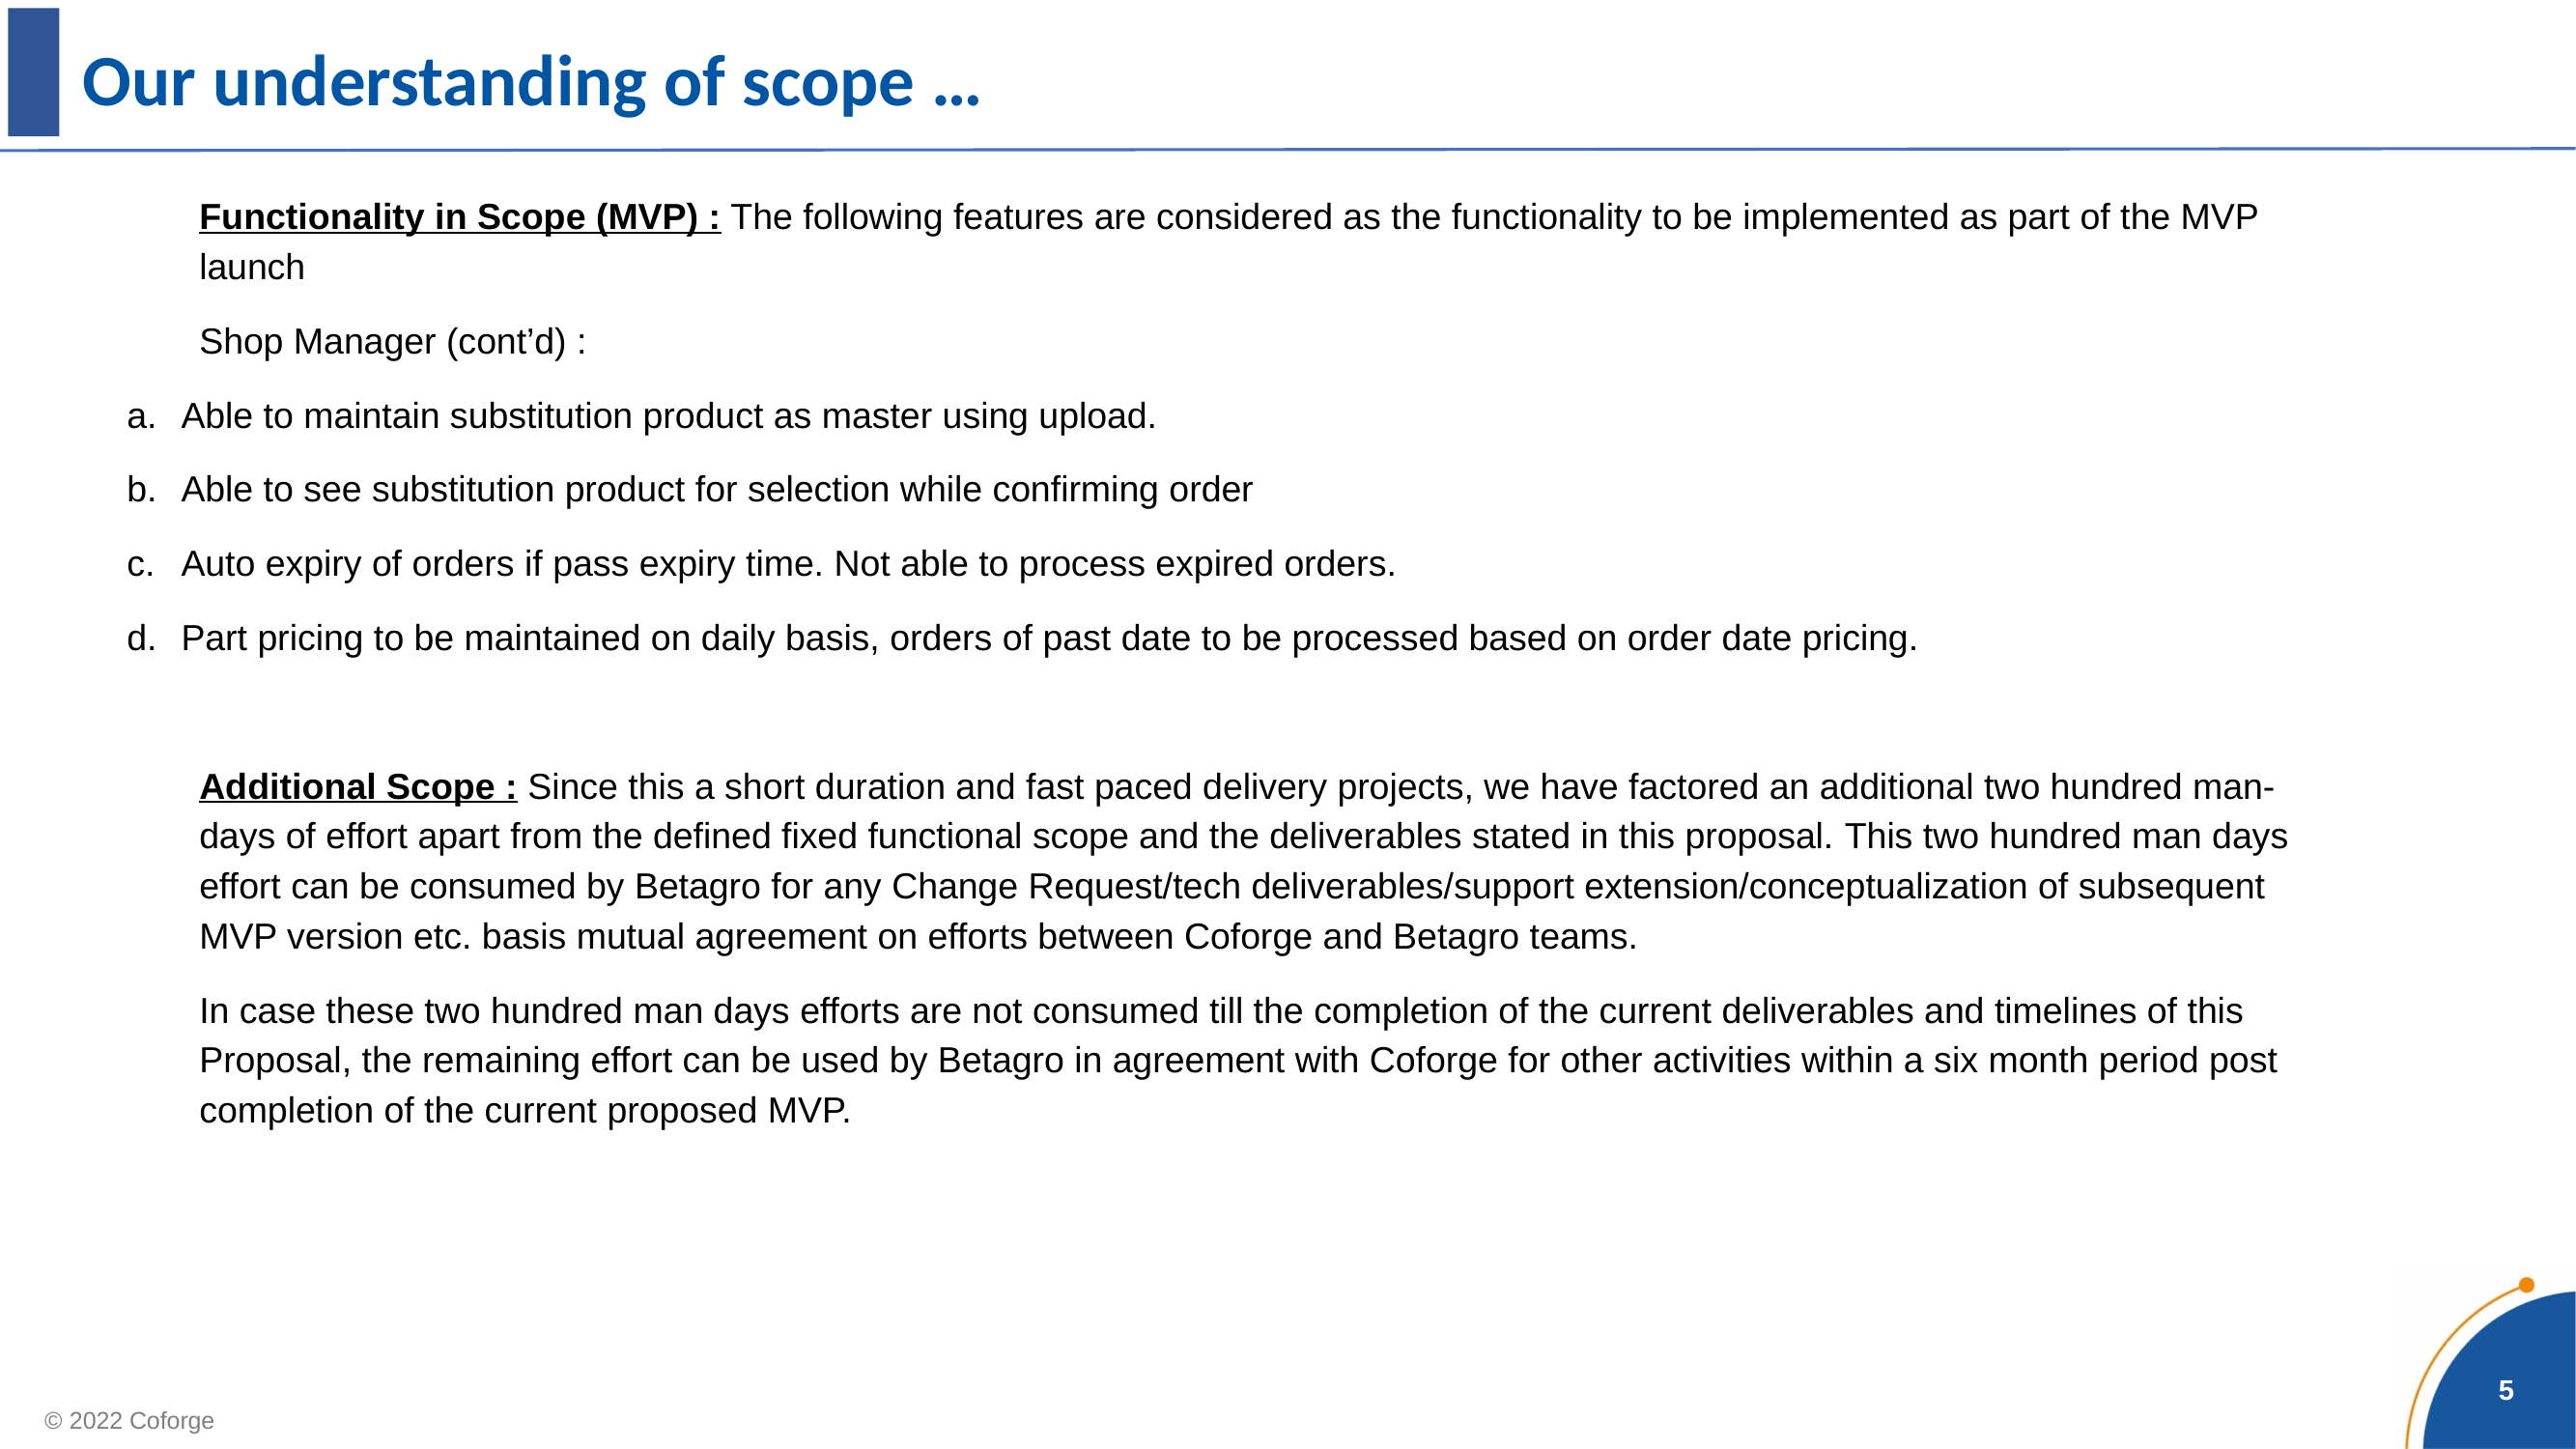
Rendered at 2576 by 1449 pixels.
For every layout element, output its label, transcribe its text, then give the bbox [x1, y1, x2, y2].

picture [2395, 1268, 2575, 1448]
title Our understanding of scope … [68, 12, 2430, 128]
text_box Functionality in Scope (MVP) : The following features are considered as the functionality to be implemented as part of the MVP launch Shop Manager (cont’d) : Able to maintain substitution product as master using upload. Able to see substitution product for selection while confirming order Auto expiry of orders if pass expiry time. Not able to process expired orders. Part pricing to be maintained on daily basis, orders of past date to be processed based on order date pricing. Additional Scope : Since this a short duration and fast paced delivery projects, we have factored an additional two hundred man-days of effort apart from the defined fixed functional scope and the deliverables stated in this proposal. This two hundred man days effort can be consumed by Betagro for any Change Request/tech deliverables/support extension/conceptualization of subsequent MVP version etc. basis mutual agreement on efforts between Coforge and Betagro teams. In case these two hundred man days efforts are not consumed till the completion of the current deliverables and timelines of this Proposal, the remaining effort can be used by Betagro in agreement with Coforge for other activities within a six month period post completion of the current proposed MVP. [112, 180, 2335, 1236]
